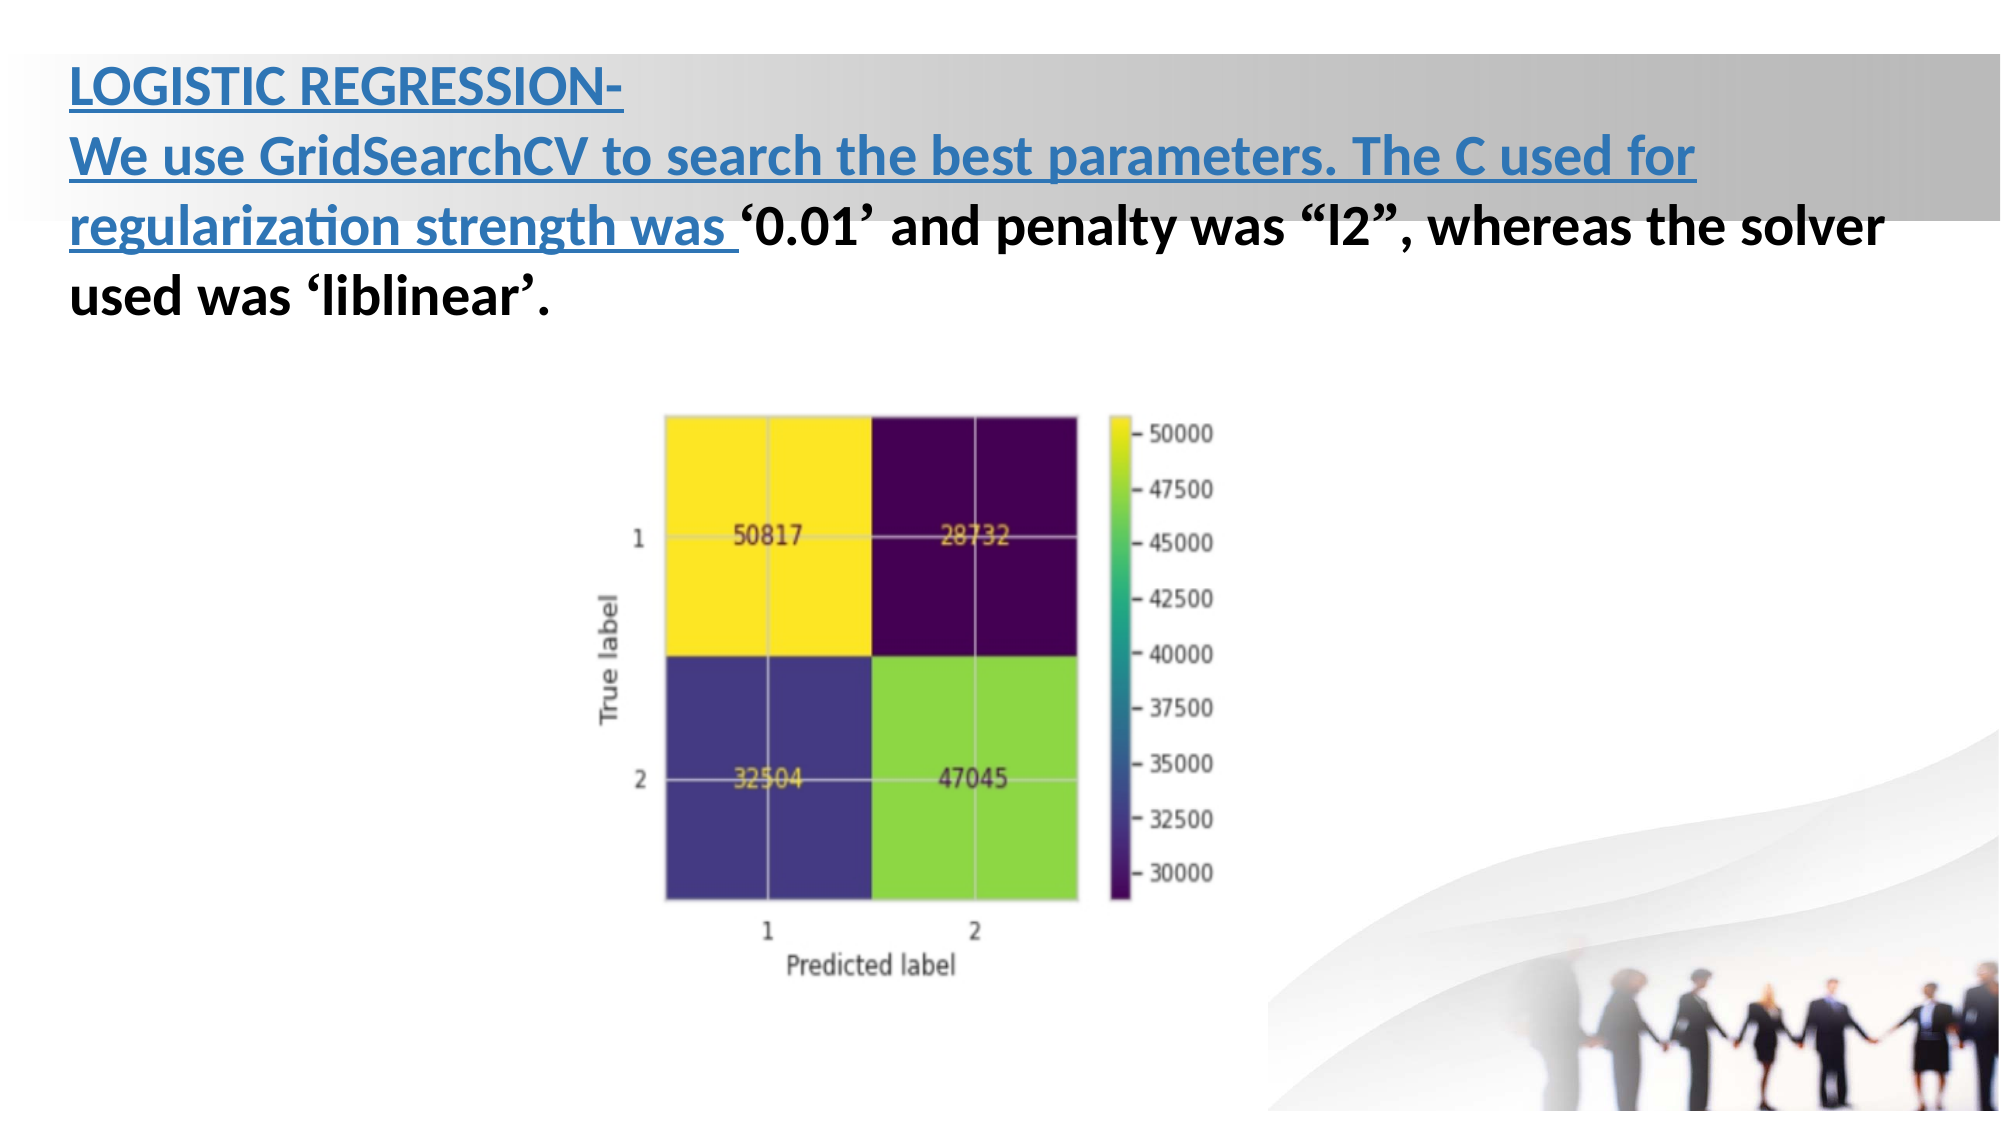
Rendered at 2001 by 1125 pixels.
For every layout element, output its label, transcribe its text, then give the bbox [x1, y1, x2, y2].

picture [1268, 728, 1999, 1111]
text_box LOGISTIC REGRESSION- We use GridSearchCV to search the best parameters. The C used for regularization strength was ‘0.01’ and penalty was “l2”, whereas the solver used was ‘liblinear’. [54, 39, 1951, 335]
picture [583, 412, 1226, 995]
